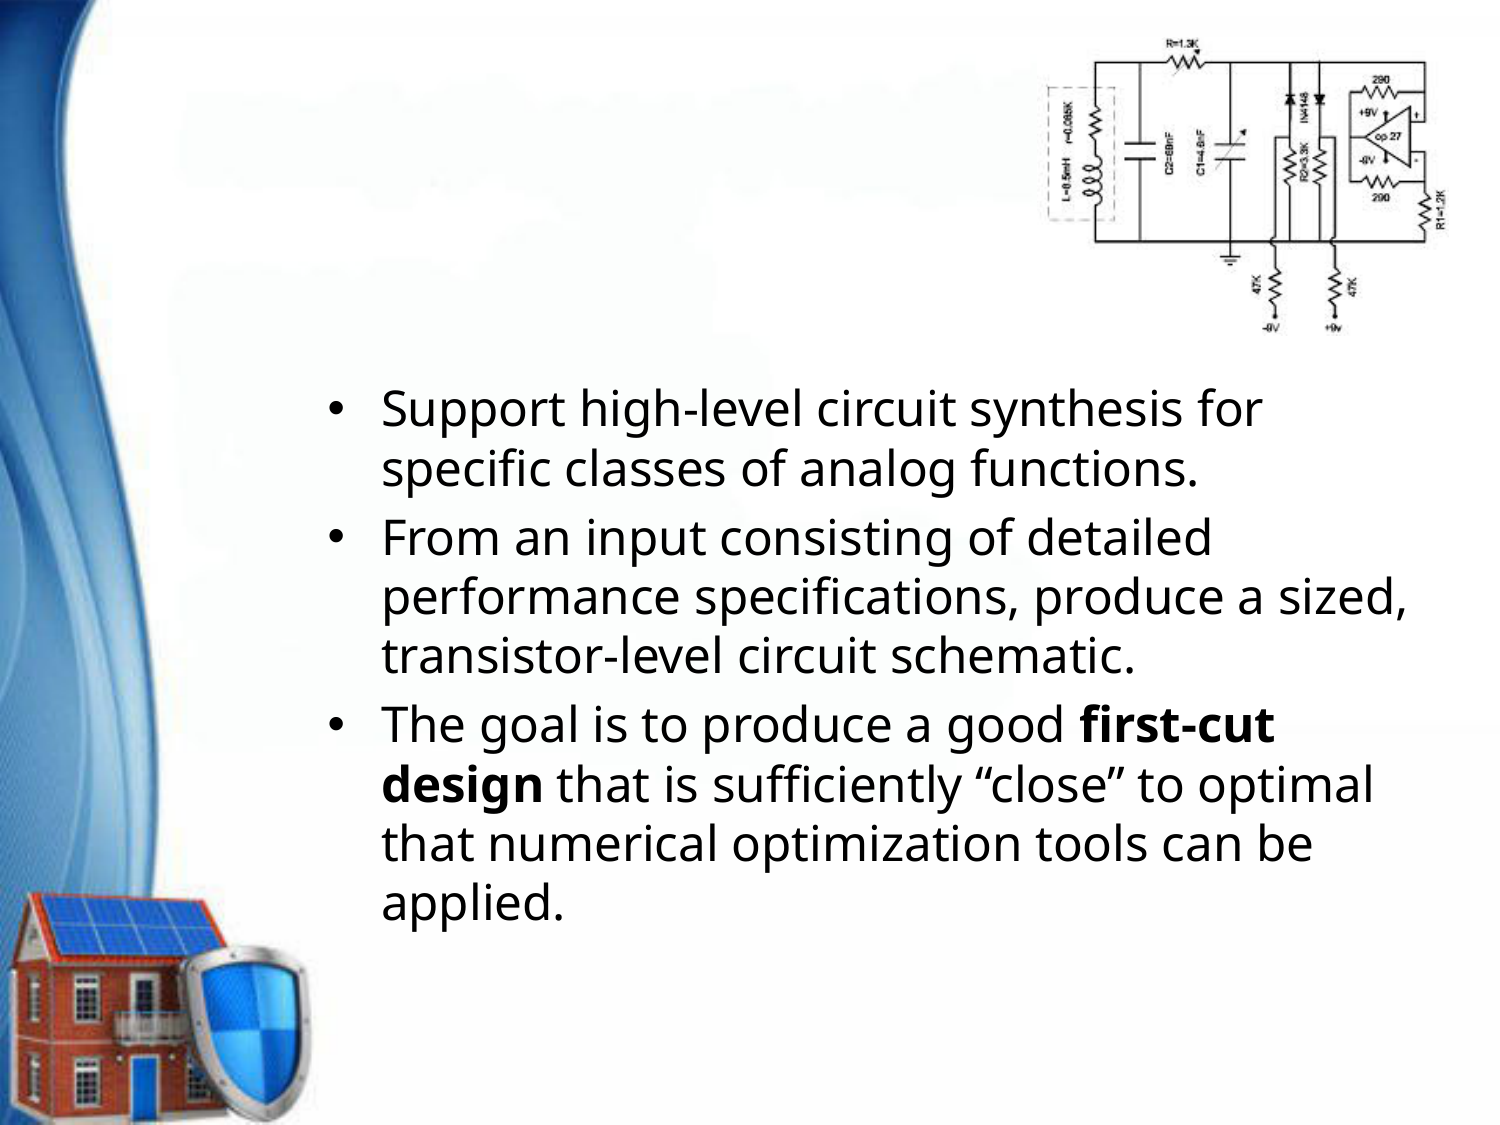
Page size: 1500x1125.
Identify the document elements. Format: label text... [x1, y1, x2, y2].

list Support high-level circuit synthesis for specific classes of analog functions. From an input consisting of detailed performance specifications, produce a sized, transistor-level circuit schematic. The goal is to produce a good first-cut design that is sufficiently “close” to optimal that numerical optimization tools can be applied. [312, 370, 1438, 1000]
picture [0, 0, 1500, 1125]
